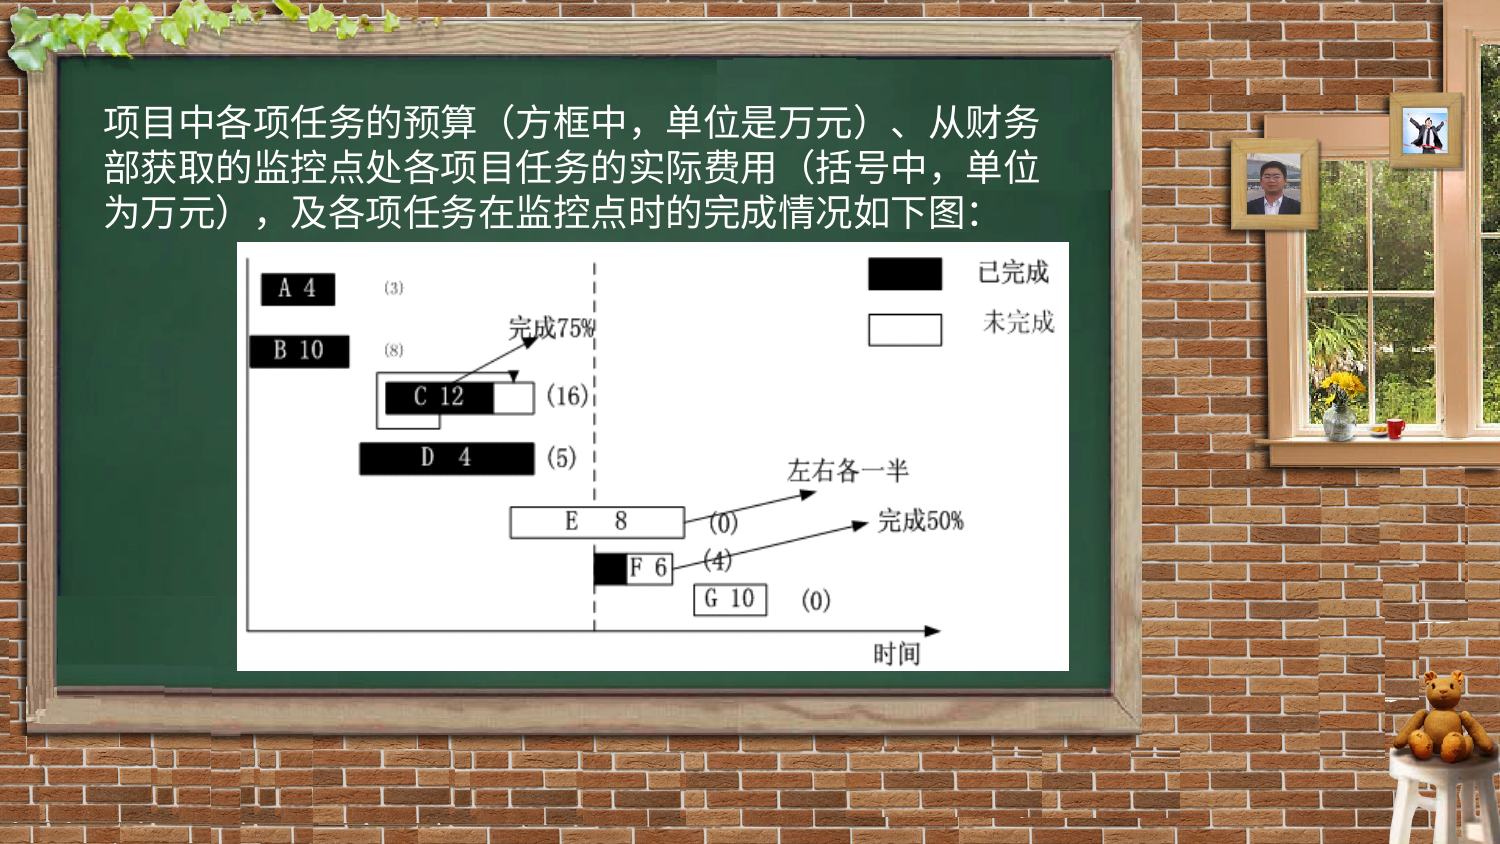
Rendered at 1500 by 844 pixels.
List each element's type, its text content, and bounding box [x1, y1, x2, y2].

text_box 项目中各项任务的预算（方框中，单位是万元）、从财务部获取的监控点处各项目任务的实际费用（括号中，单位为万元），及各项任务在监控点时的完成情况如下图： [88, 91, 1069, 241]
picture [0, 0, 1500, 844]
